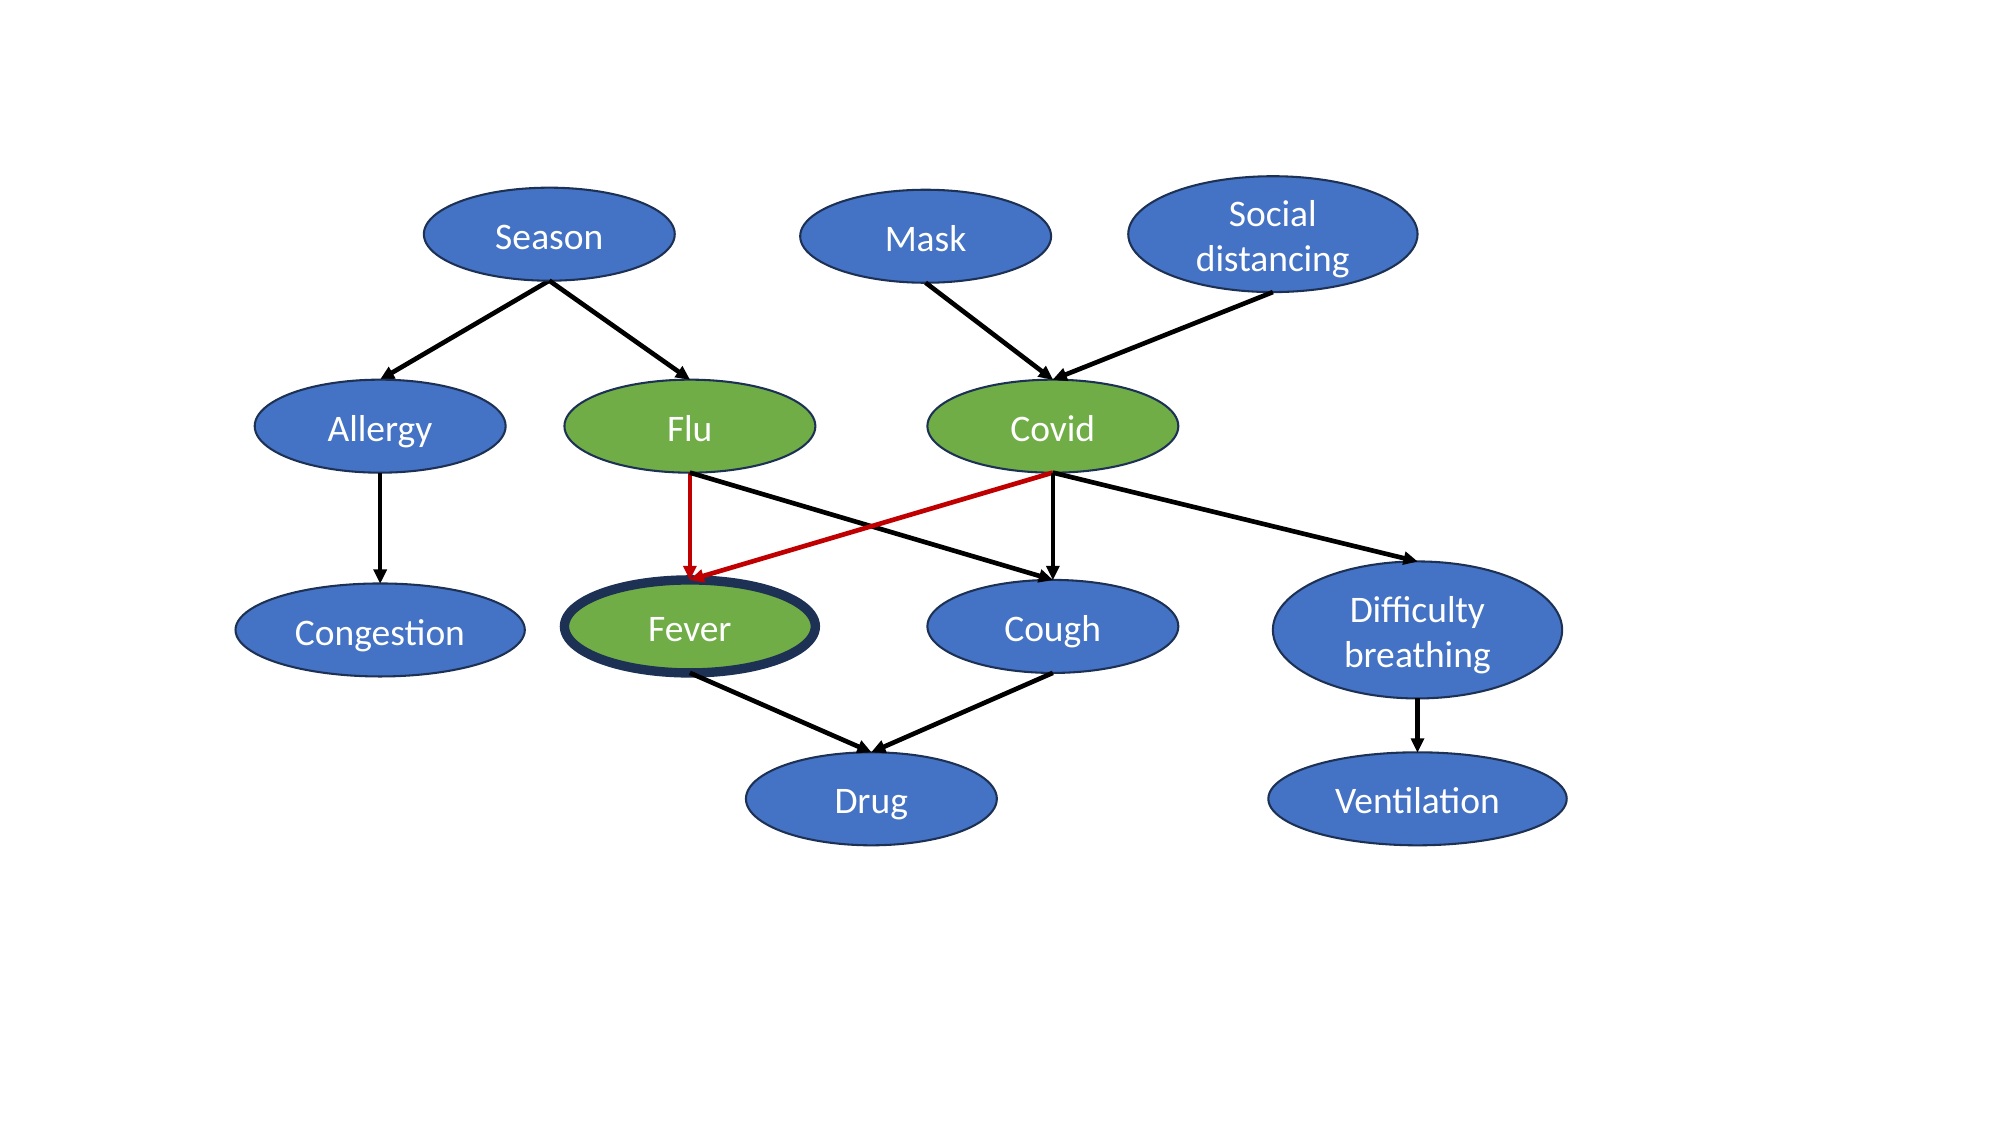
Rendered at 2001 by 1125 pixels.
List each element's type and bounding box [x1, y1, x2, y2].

text_box [235, 176, 1567, 846]
